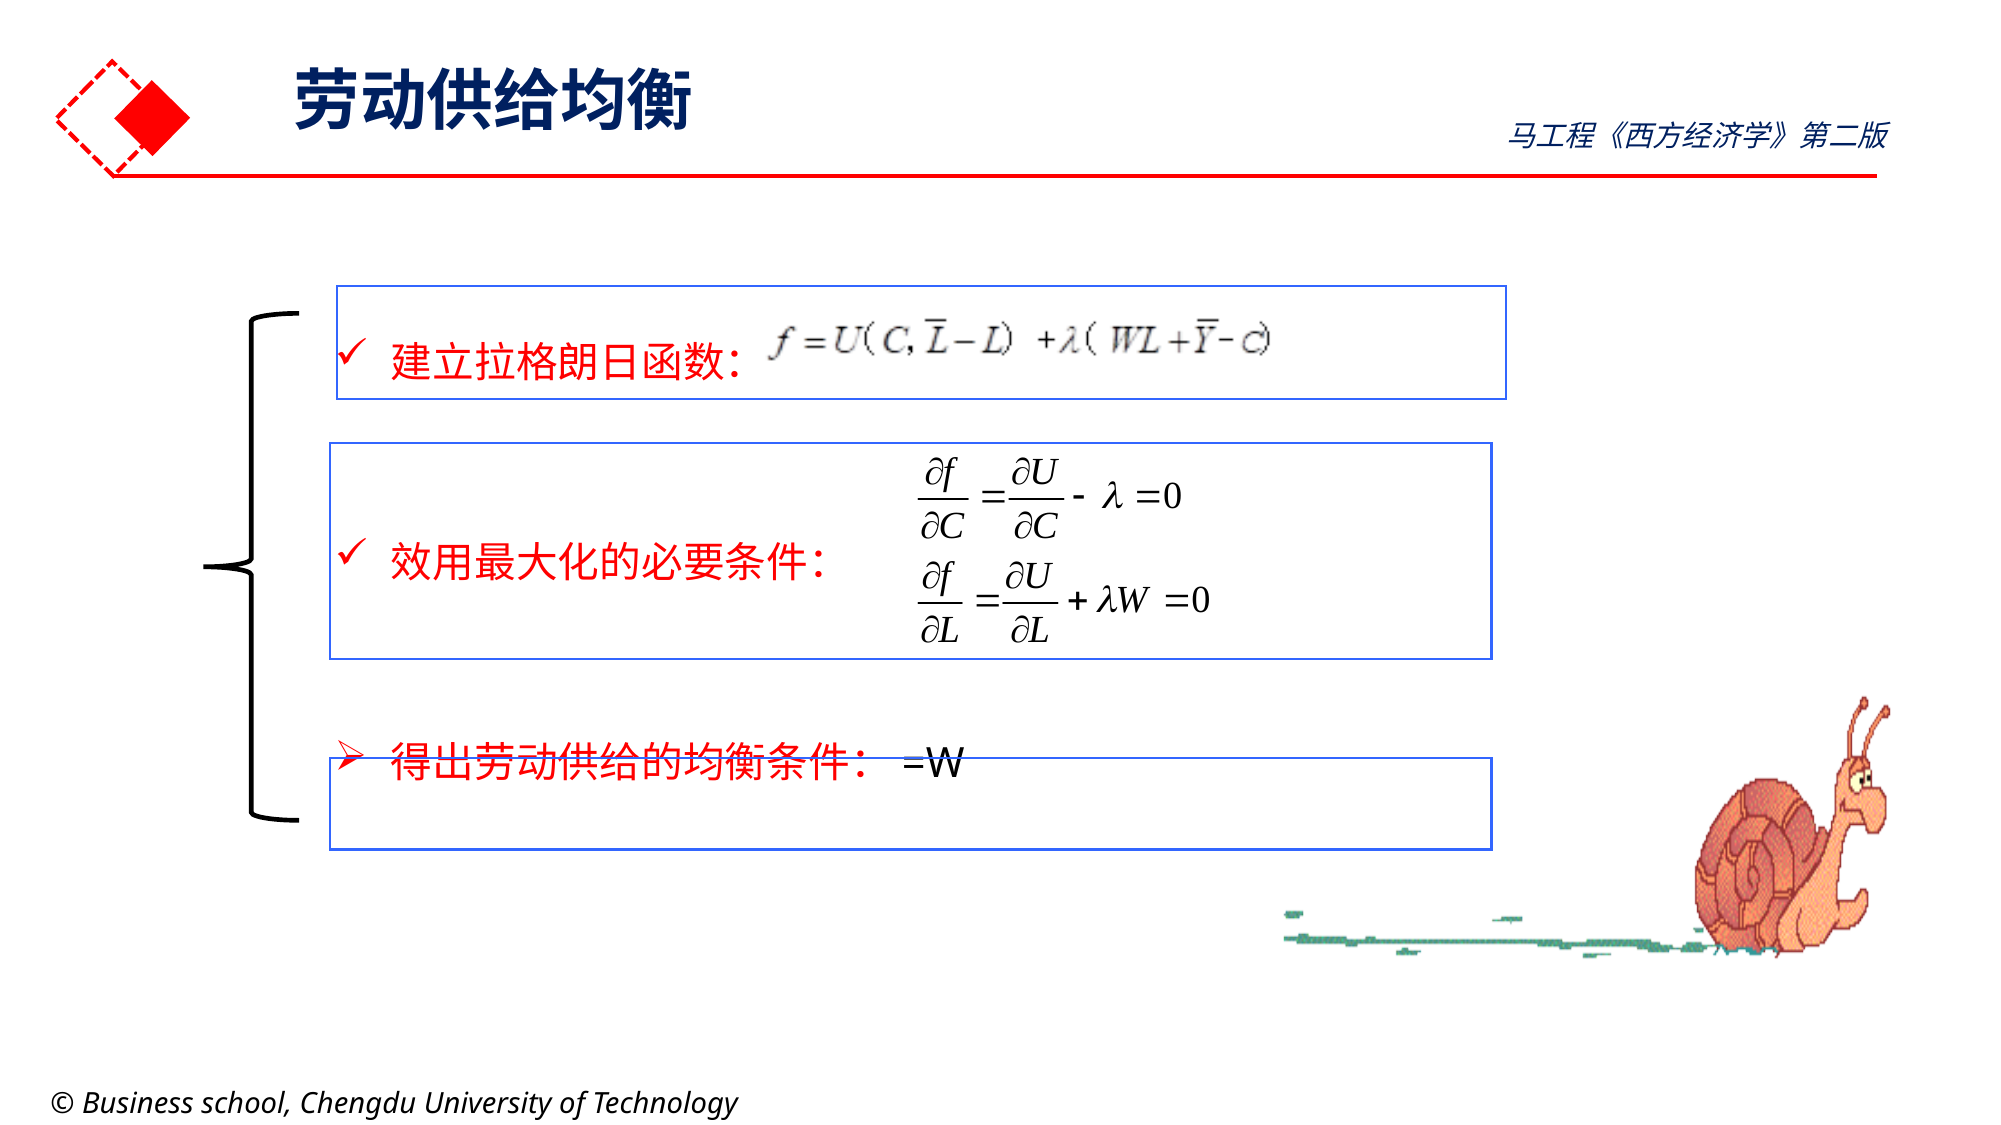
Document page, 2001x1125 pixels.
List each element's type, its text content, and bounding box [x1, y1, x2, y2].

text_box [329, 757, 1254, 851]
text_box [54, 61, 143, 178]
text_box [336, 285, 1507, 400]
text_box [329, 442, 1493, 660]
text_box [911, 445, 1219, 654]
text_box 马工程《西方经济学》第二版 [1491, 109, 1979, 160]
text_box [203, 312, 300, 821]
text_box 劳动供给均衡 [278, 59, 2000, 207]
picture [764, 310, 1287, 373]
text_box [114, 80, 191, 157]
picture [1254, 683, 1918, 965]
